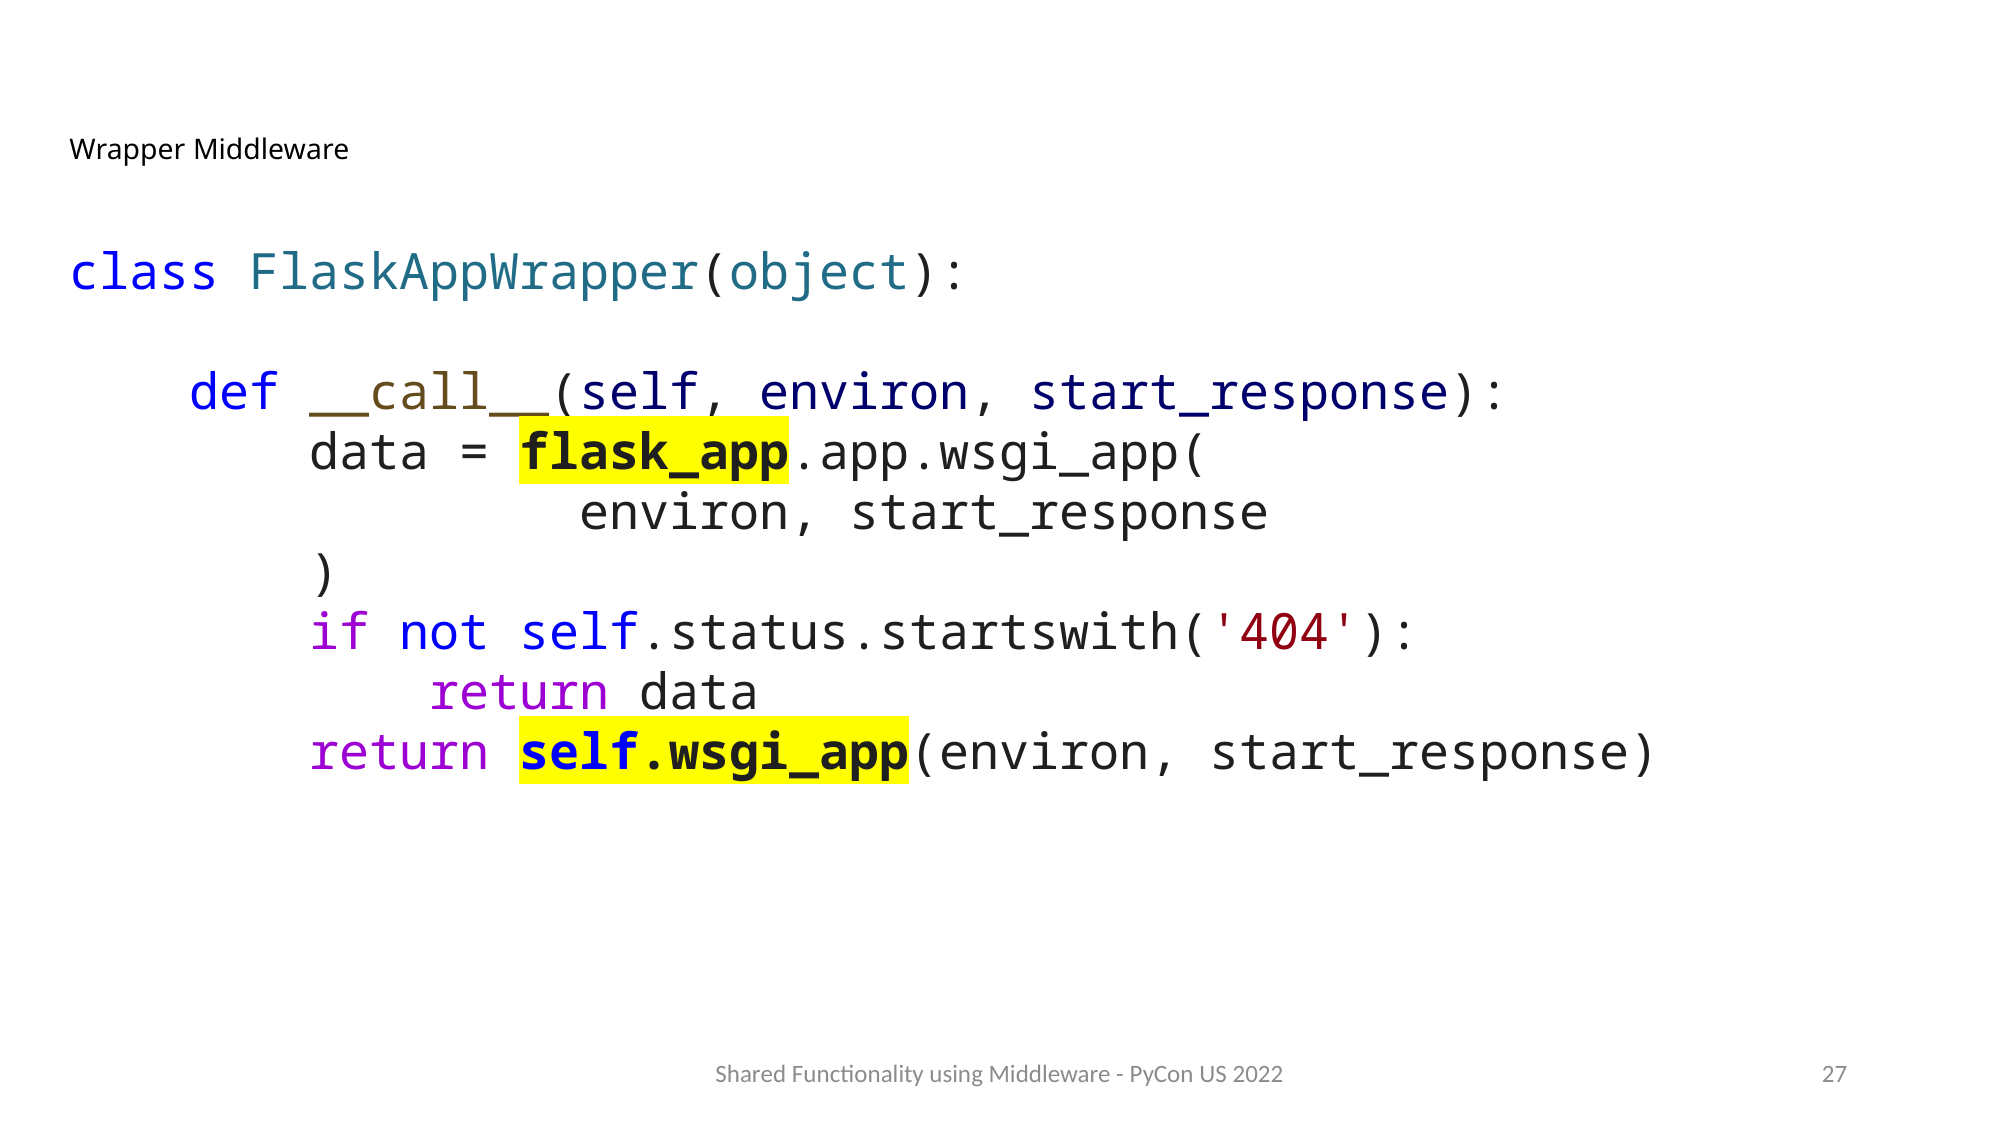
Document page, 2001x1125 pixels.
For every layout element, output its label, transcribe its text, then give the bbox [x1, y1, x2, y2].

footer Shared Functionality using Middleware - PyCon US 2022 [662, 1042, 1338, 1103]
text_box class FlaskAppWrapper(object): def __call__(self, environ, start_response): data = flask_app.app.wsgi_app( environ, start_response ) if not self.status.startswith('404'): return data return self.wsgi_app(environ, start_response) [54, 232, 2000, 847]
title Wrapper Middleware [54, 127, 1645, 174]
slide_number 27 [1412, 1042, 1863, 1103]
